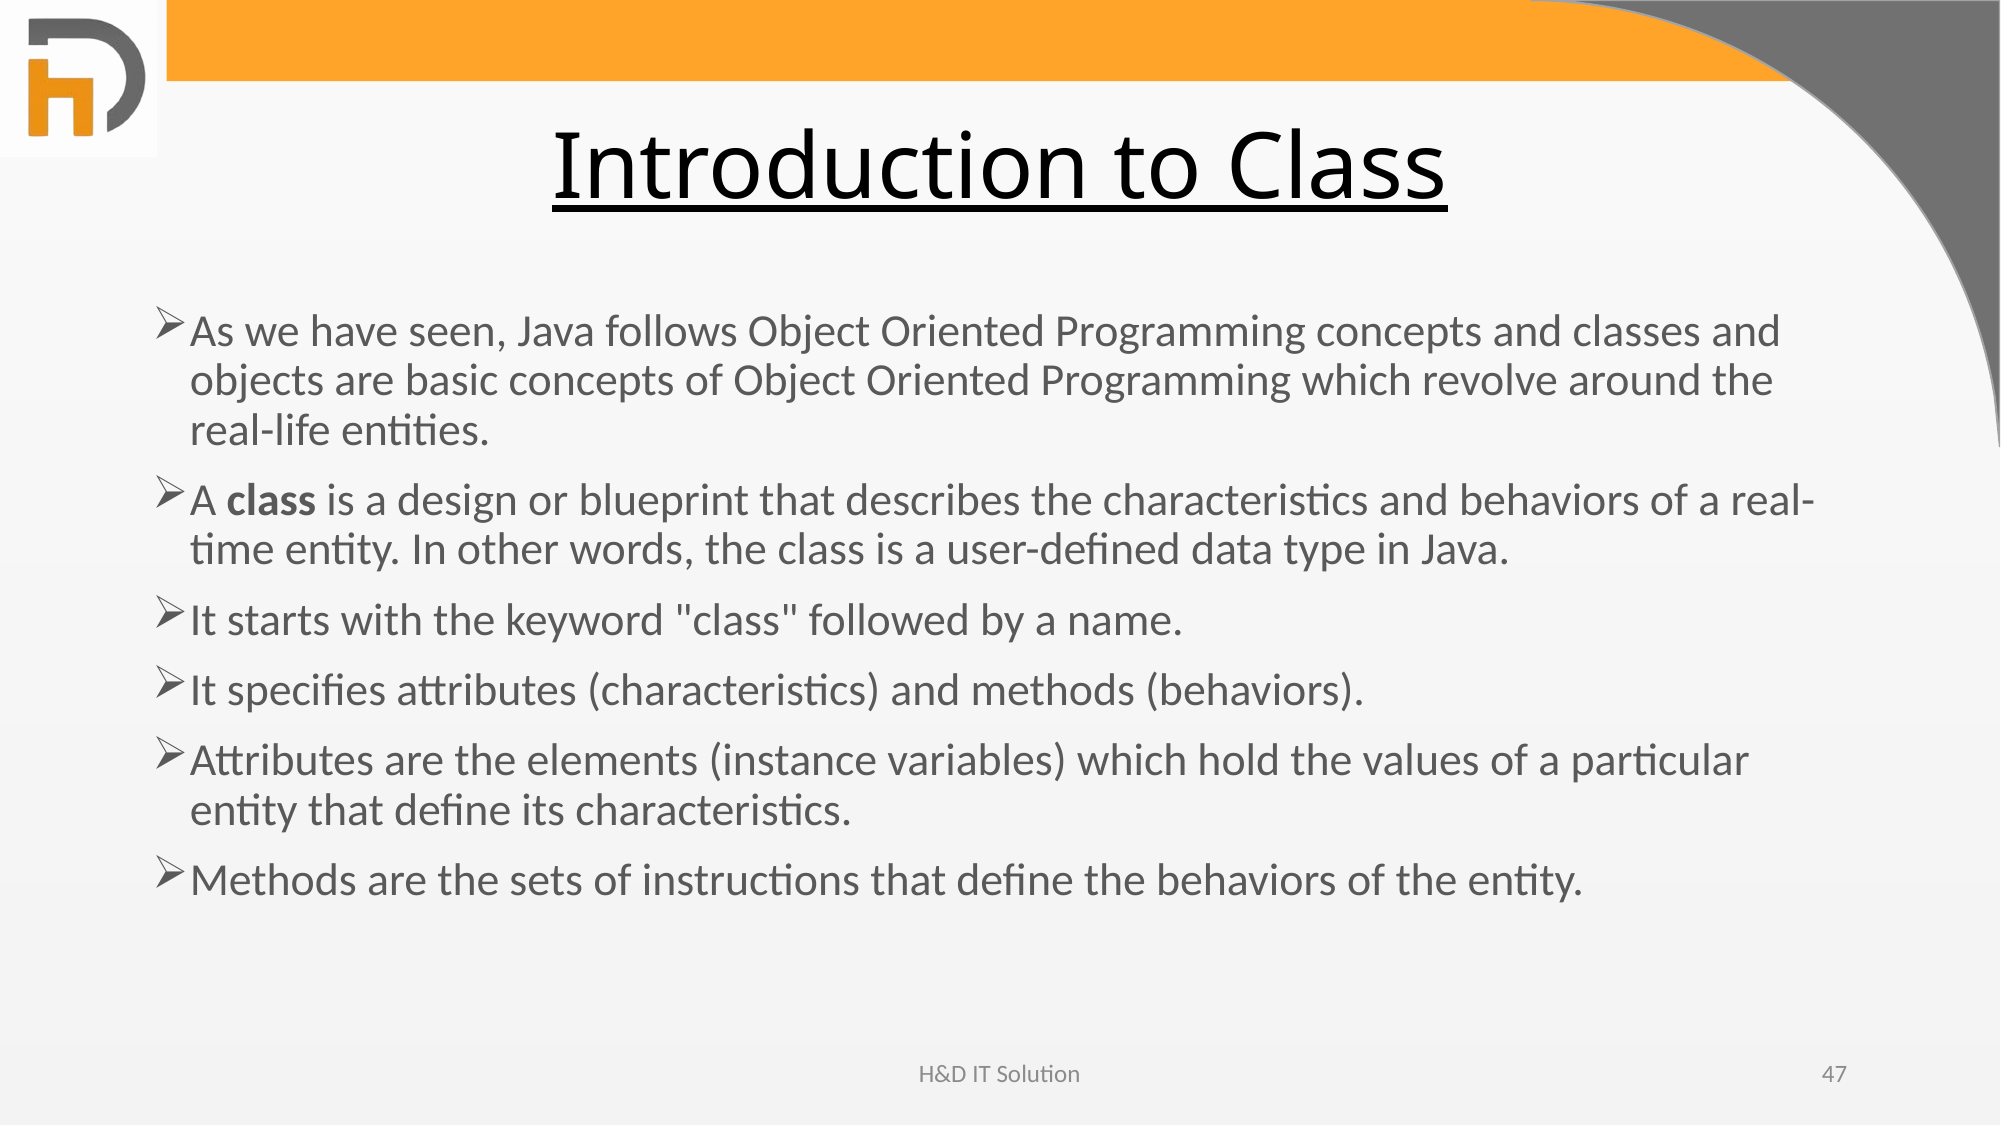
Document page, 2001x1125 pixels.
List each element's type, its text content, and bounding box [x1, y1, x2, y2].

title Introduction to Class [137, 59, 1863, 278]
list As we have seen, Java follows Object Oriented Programming concepts and classes and objects are basic concepts of Object Oriented Programming which revolve around the real-life entities. A class is a design or blueprint that describes the characteristics and behaviors of a real-time entity. In other words, the class is a user-defined data type in Java. It starts with the keyword "class" followed by a name. It specifies attributes (characteristics) and methods (behaviors). Attributes are the elements (instance variables) which hold the values of a particular entity that define its characteristics. Methods are the sets of instructions that define the behaviors of the entity. [137, 299, 1863, 1014]
slide_number 47 [1412, 1042, 1863, 1103]
footer H&D IT Solution [662, 1042, 1338, 1103]
picture [0, 0, 157, 157]
